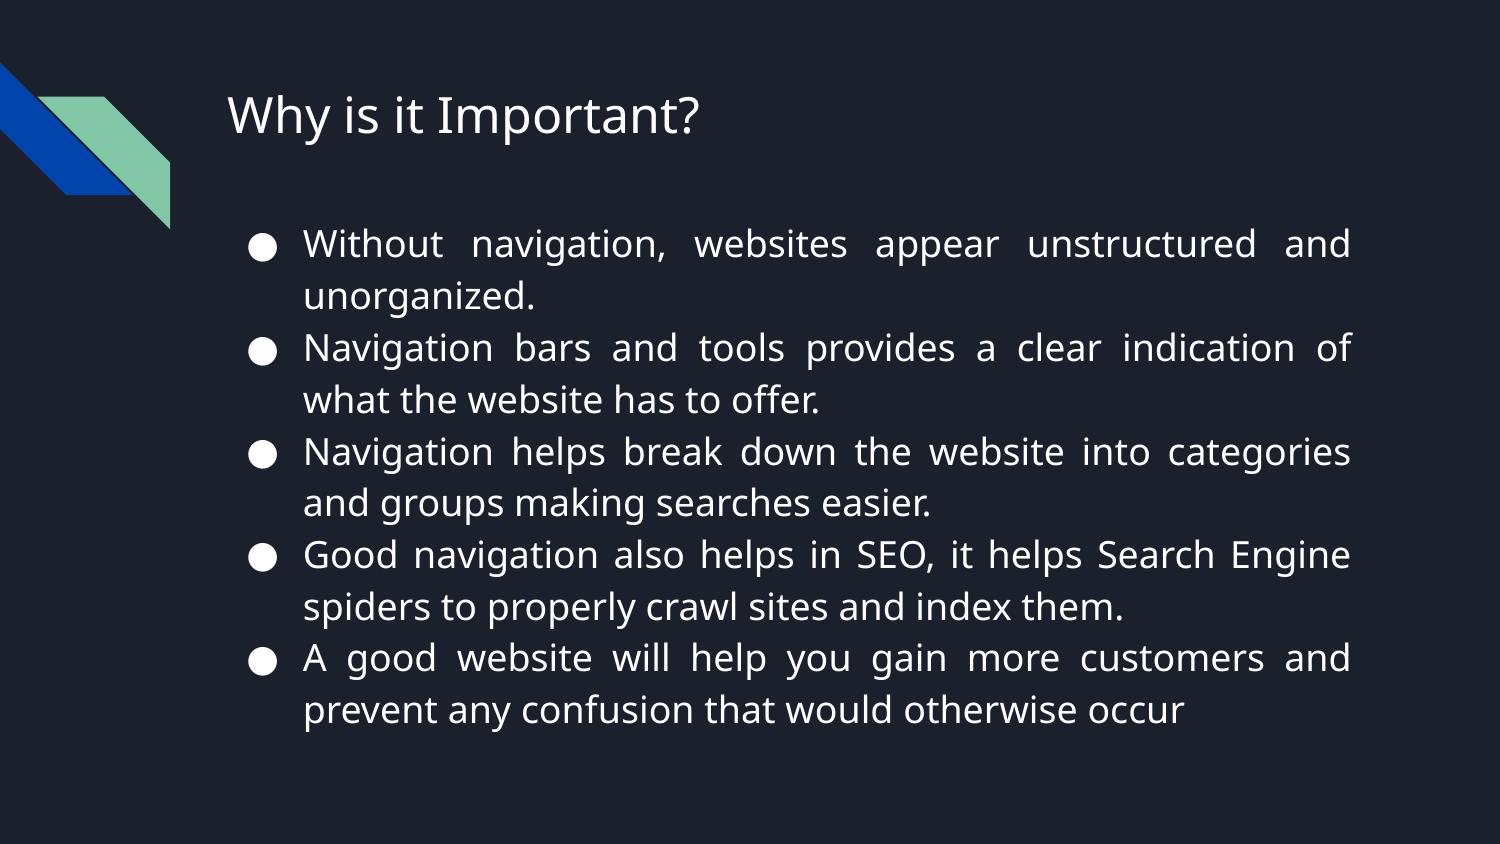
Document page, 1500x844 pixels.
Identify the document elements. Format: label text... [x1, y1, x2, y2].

list Without navigation, websites appear unstructured and unorganized. Navigation bars and tools provides a clear indication of what the website has to offer. Navigation helps break down the website into categories and groups making searches easier. Good navigation also helps in SEO, it helps Search Engine spiders to properly crawl sites and index them. A good website will help you gain more customers and prevent any confusion that would otherwise occur [212, 198, 1368, 735]
title Why is it Important? [212, 64, 1368, 182]
